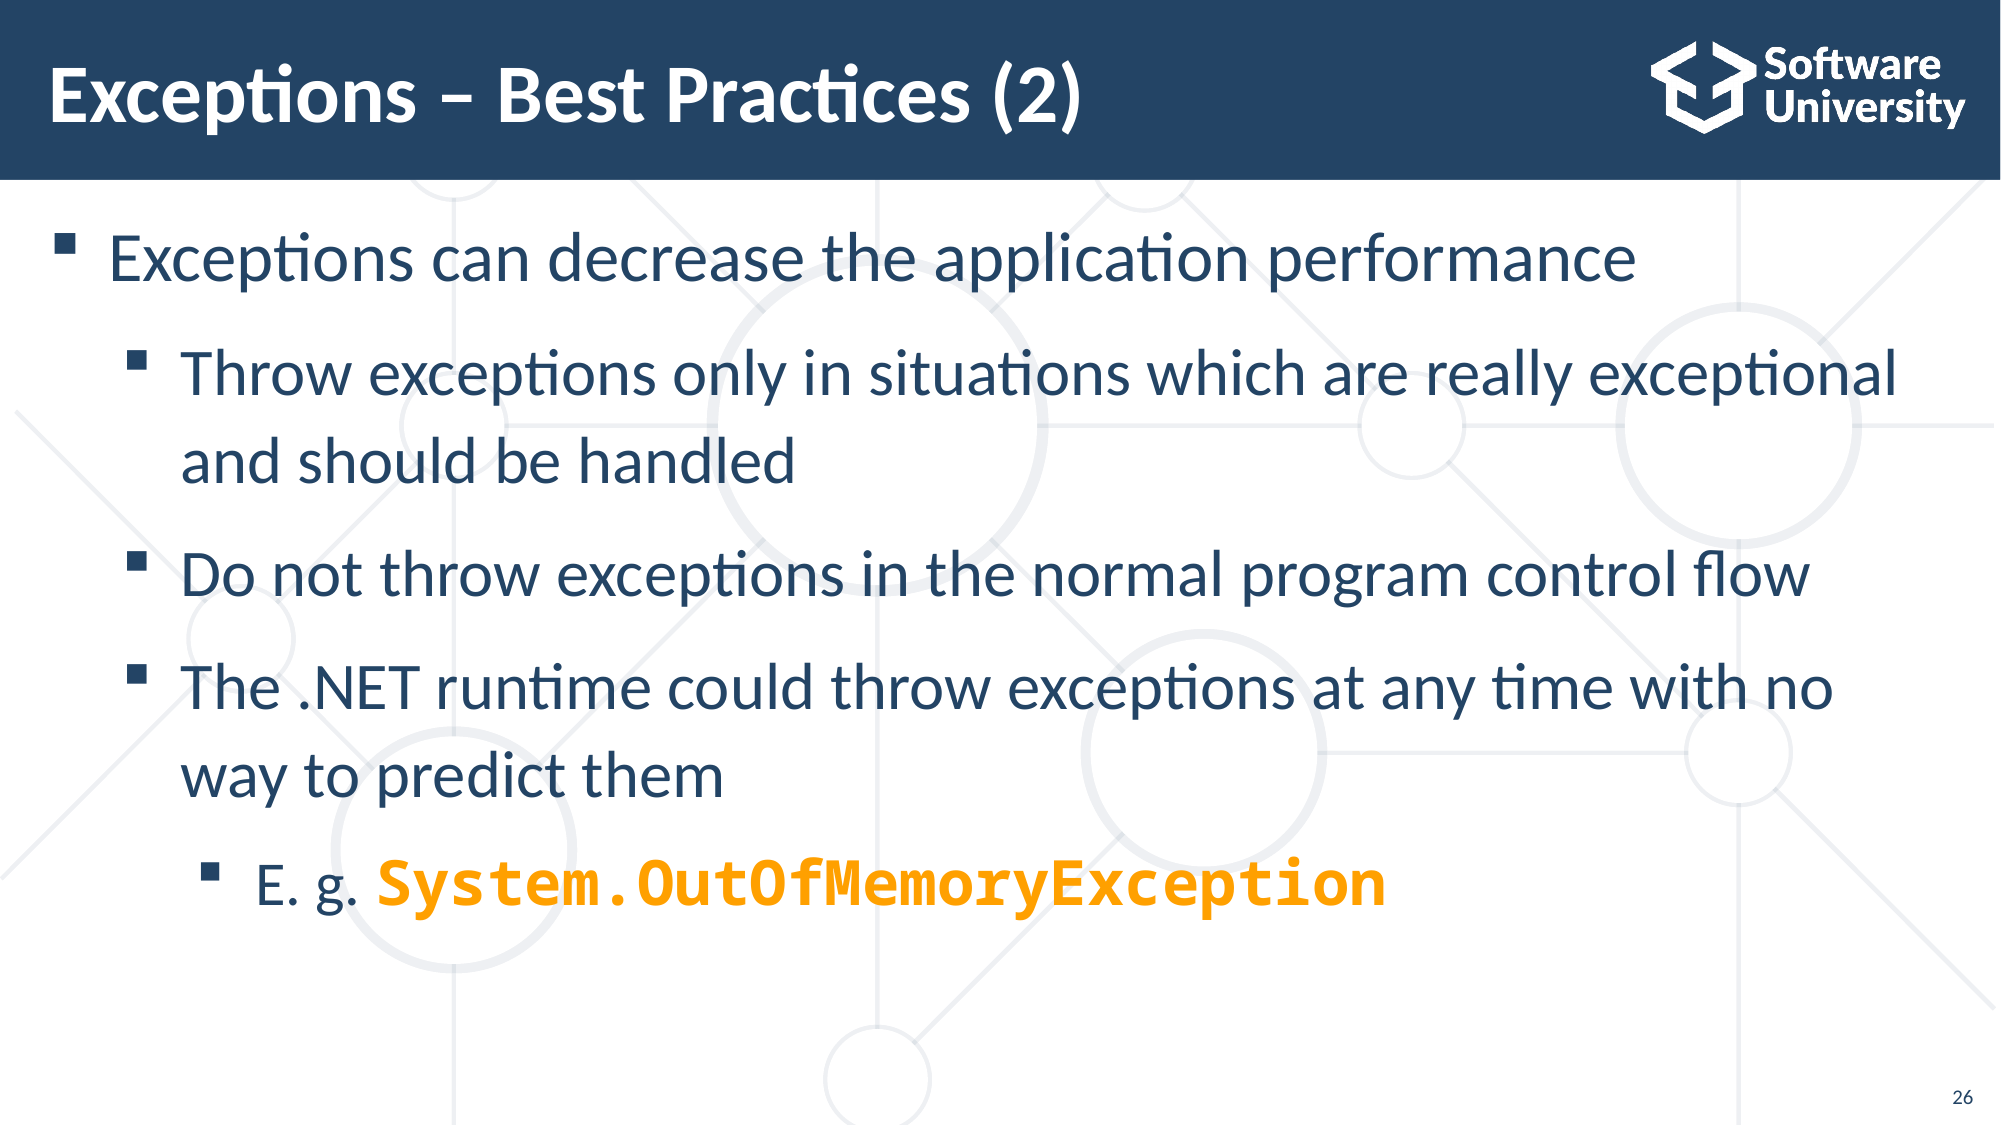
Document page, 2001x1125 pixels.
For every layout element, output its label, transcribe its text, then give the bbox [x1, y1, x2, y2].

list Exceptions can decrease the application performance Throw exceptions only in situations which are really exceptional and should be handled Do not throw exceptions in the normal program control flow The .NET runtime could throw exceptions at any time with no way to predict them E. g. System.OutOfMemoryException [31, 196, 1970, 1104]
title Exceptions – Best Practices (2) [31, 16, 1625, 162]
slide_number 26 [1928, 1067, 1989, 1117]
picture [1651, 41, 1966, 134]
